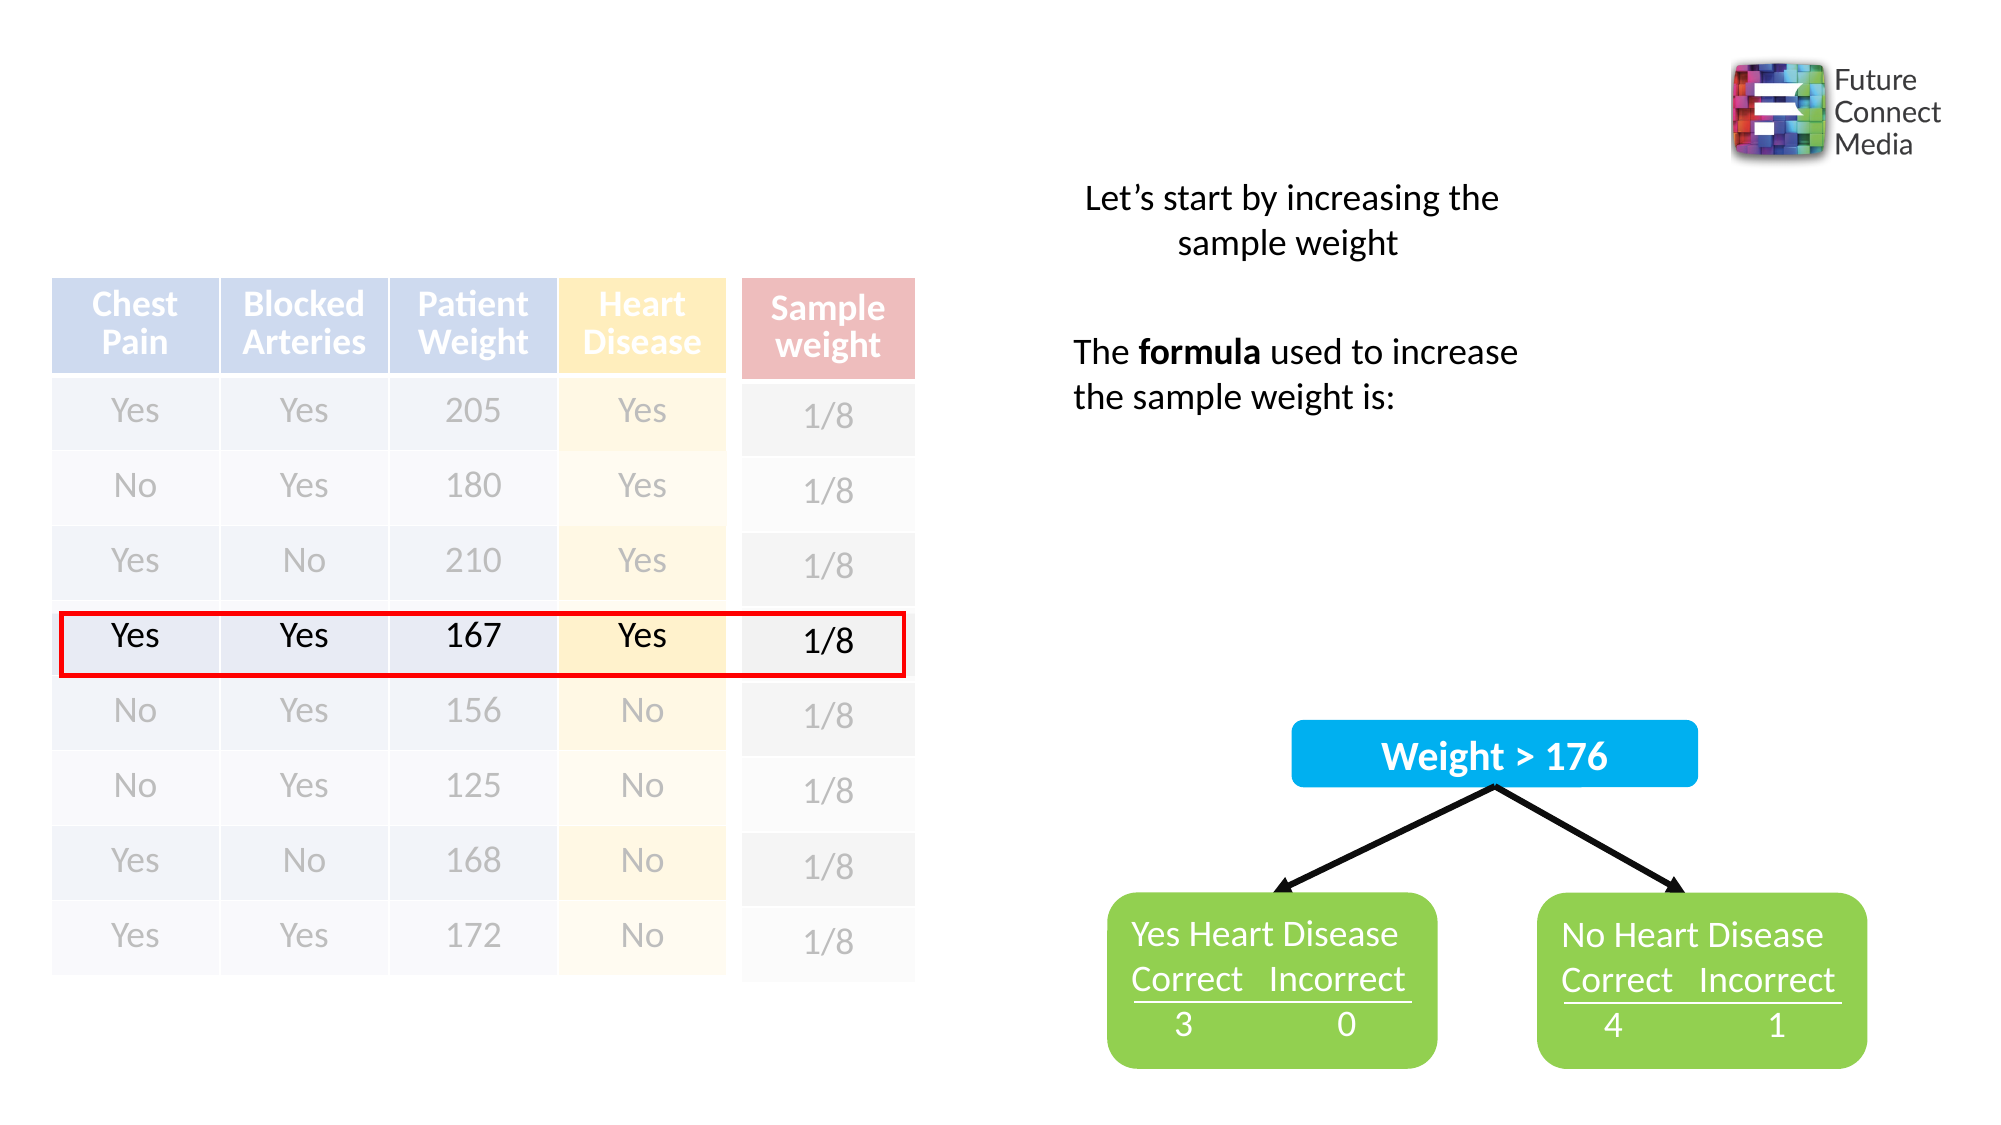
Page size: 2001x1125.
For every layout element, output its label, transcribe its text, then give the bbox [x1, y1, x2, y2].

text_box The formula used to increase the sample weight is: [1058, 319, 1565, 424]
table_cell 1/8 [905, 615, 915, 675]
text_box [45, 252, 917, 615]
text_box [60, 612, 905, 677]
picture [1731, 5, 1943, 218]
table_cell Yes [52, 615, 60, 675]
text_box Let’s start by increasing the sample weight [1039, 165, 1546, 271]
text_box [1108, 720, 1867, 1068]
text_box [45, 675, 917, 1037]
